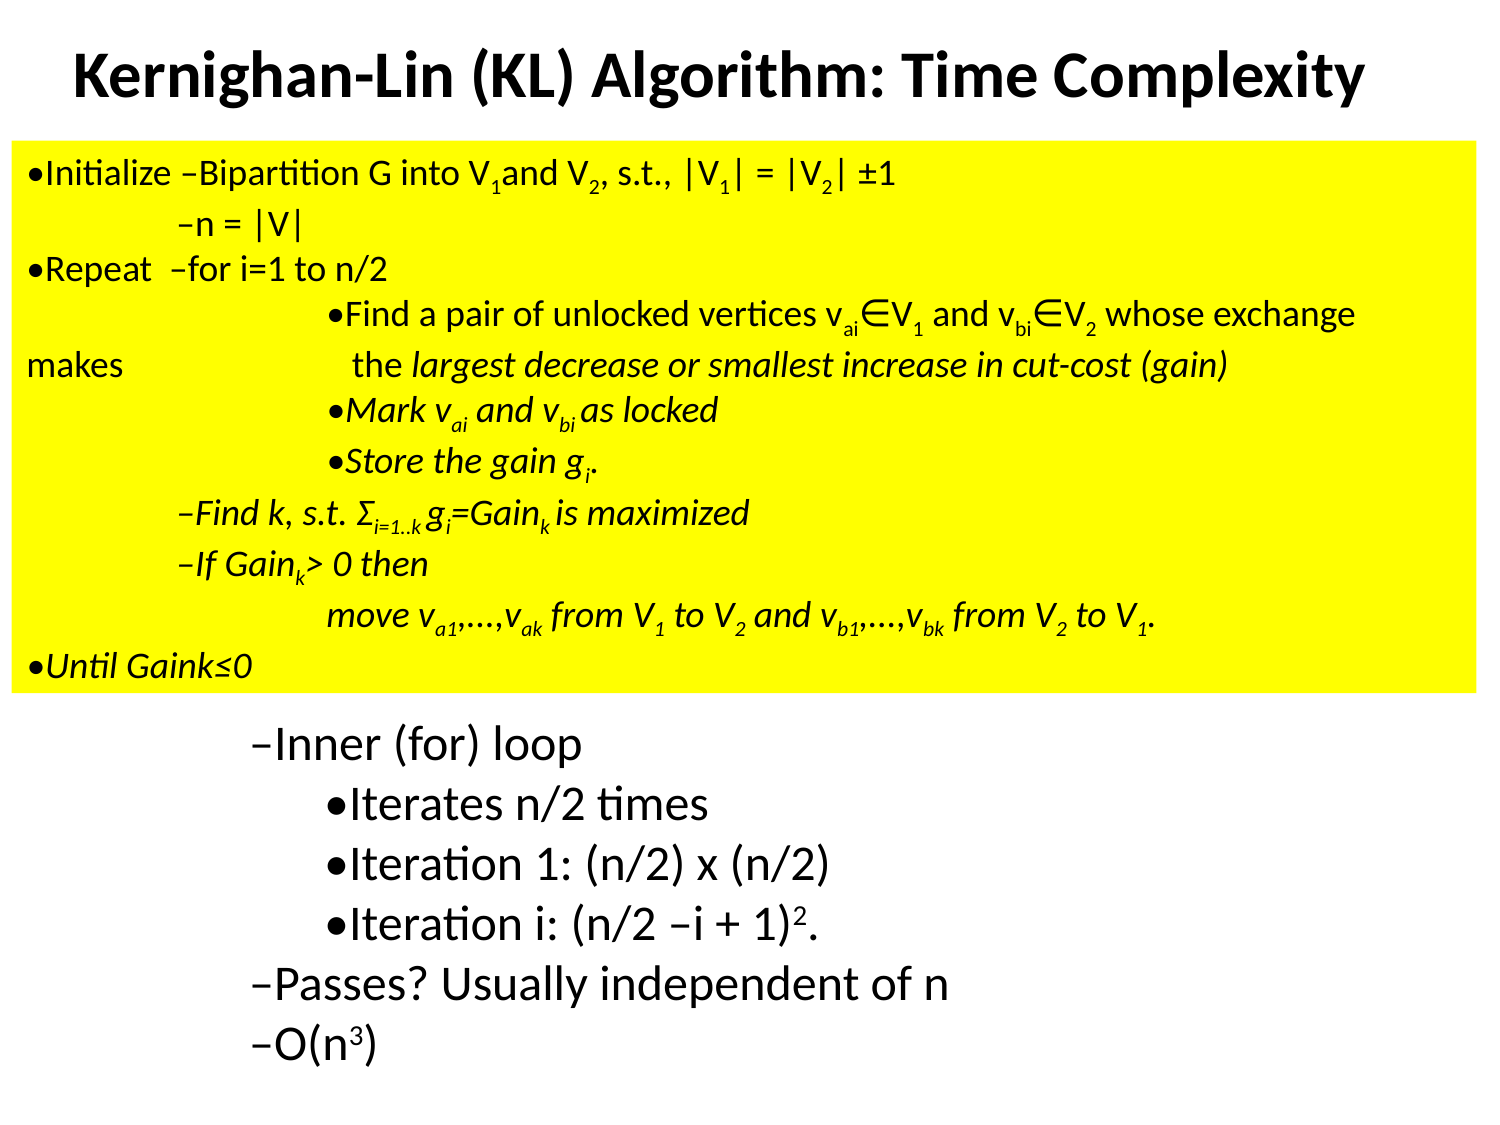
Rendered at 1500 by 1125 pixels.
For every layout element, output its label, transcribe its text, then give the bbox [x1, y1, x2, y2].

text_box Kernighan-Lin (KL) Algorithm: Time Complexity [0, 23, 1442, 119]
text_box •Initialize –Bipartition G into V1and V2, s.t., |V1| = |V2| ±1 –n = |V| •Repeat –for i=1 to n/2 •Find a pair of unlocked vertices vai∈V1 and vbi∈V2 whose exchange makes the largest decrease or smallest increase in cut-cost (gain) •Mark vai and vbi as locked •Store the gain gi. –Find k, s.t. Σi=1..k gi=Gaink is maximized –If Gaink> 0 then move va1,...,vak from V1 to V2 and vb1,...,vbk from V2 to V1. •Until Gaink≤0 [11, 140, 1477, 694]
text_box –Inner (for) loop •Iterates n/2 times •Iteration 1: (n/2) x (n/2) •Iteration i: (n/2 –i + 1)2. –Passes? Usually independent of n –O(n3) [234, 703, 1219, 1078]
